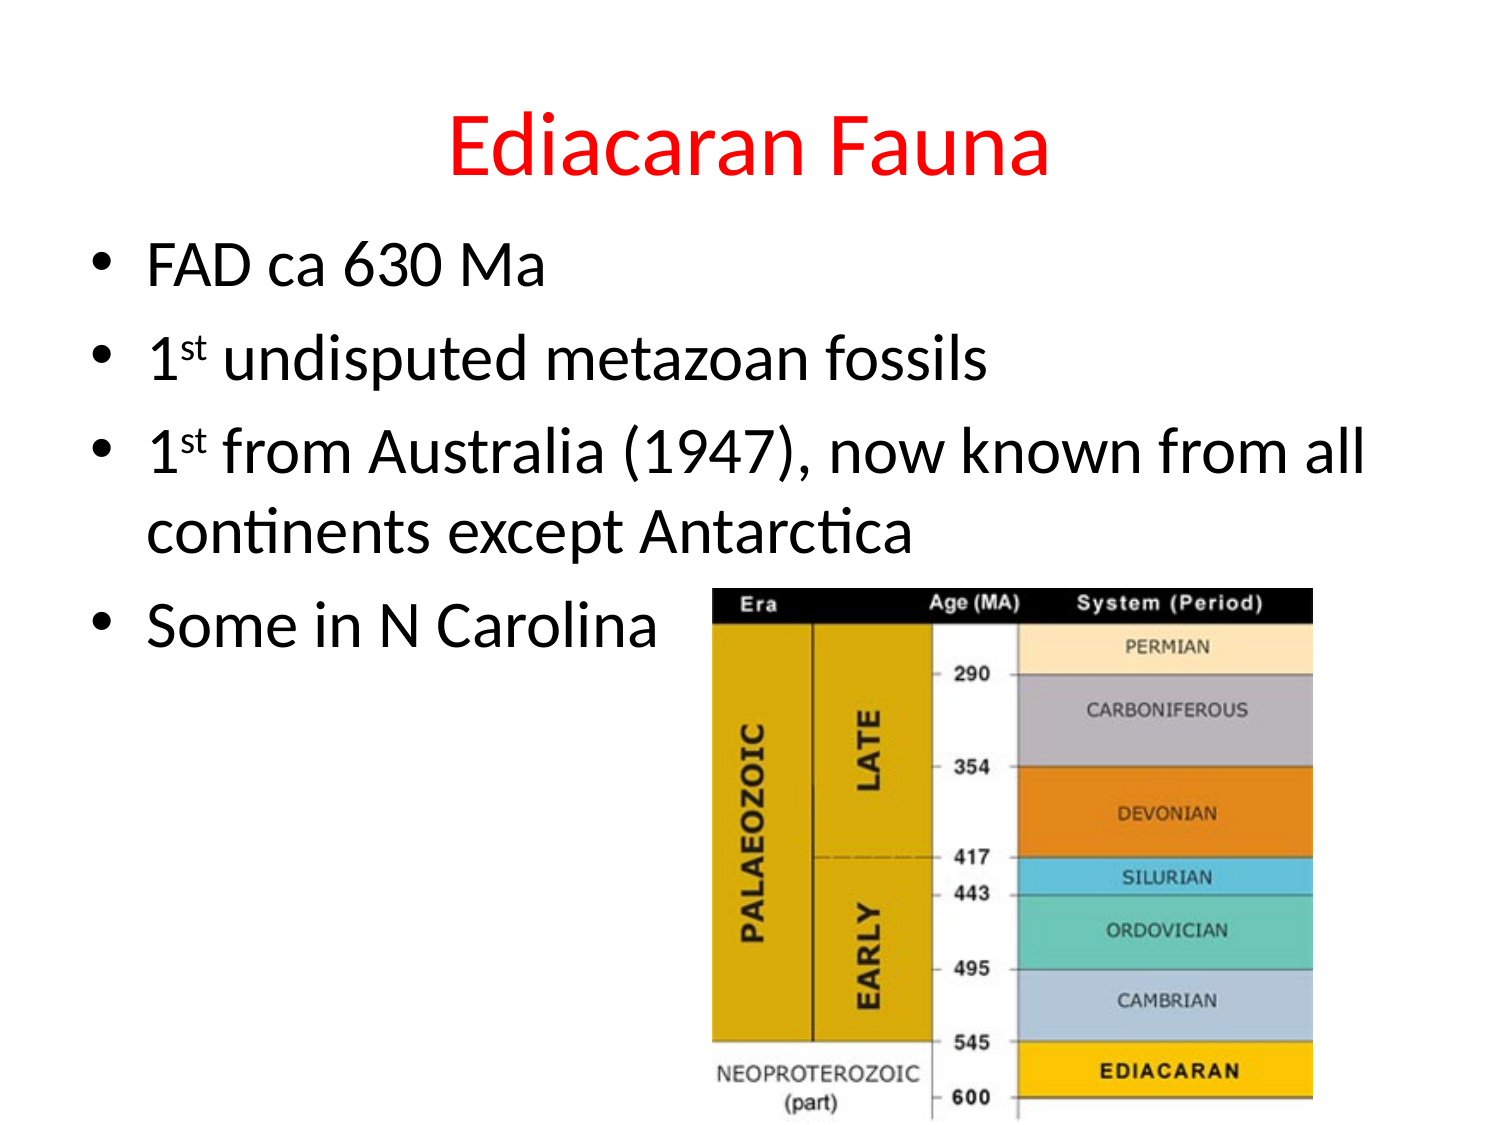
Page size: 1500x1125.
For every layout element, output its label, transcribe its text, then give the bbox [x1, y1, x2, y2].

list FAD ca 630 Ma 1st undisputed metazoan fossils 1st from Australia (1947), now known from all continents except Antarctica Some in N Carolina [75, 212, 1425, 1025]
picture [712, 588, 1313, 1122]
title Ediacaran Fauna [75, 45, 1425, 212]
